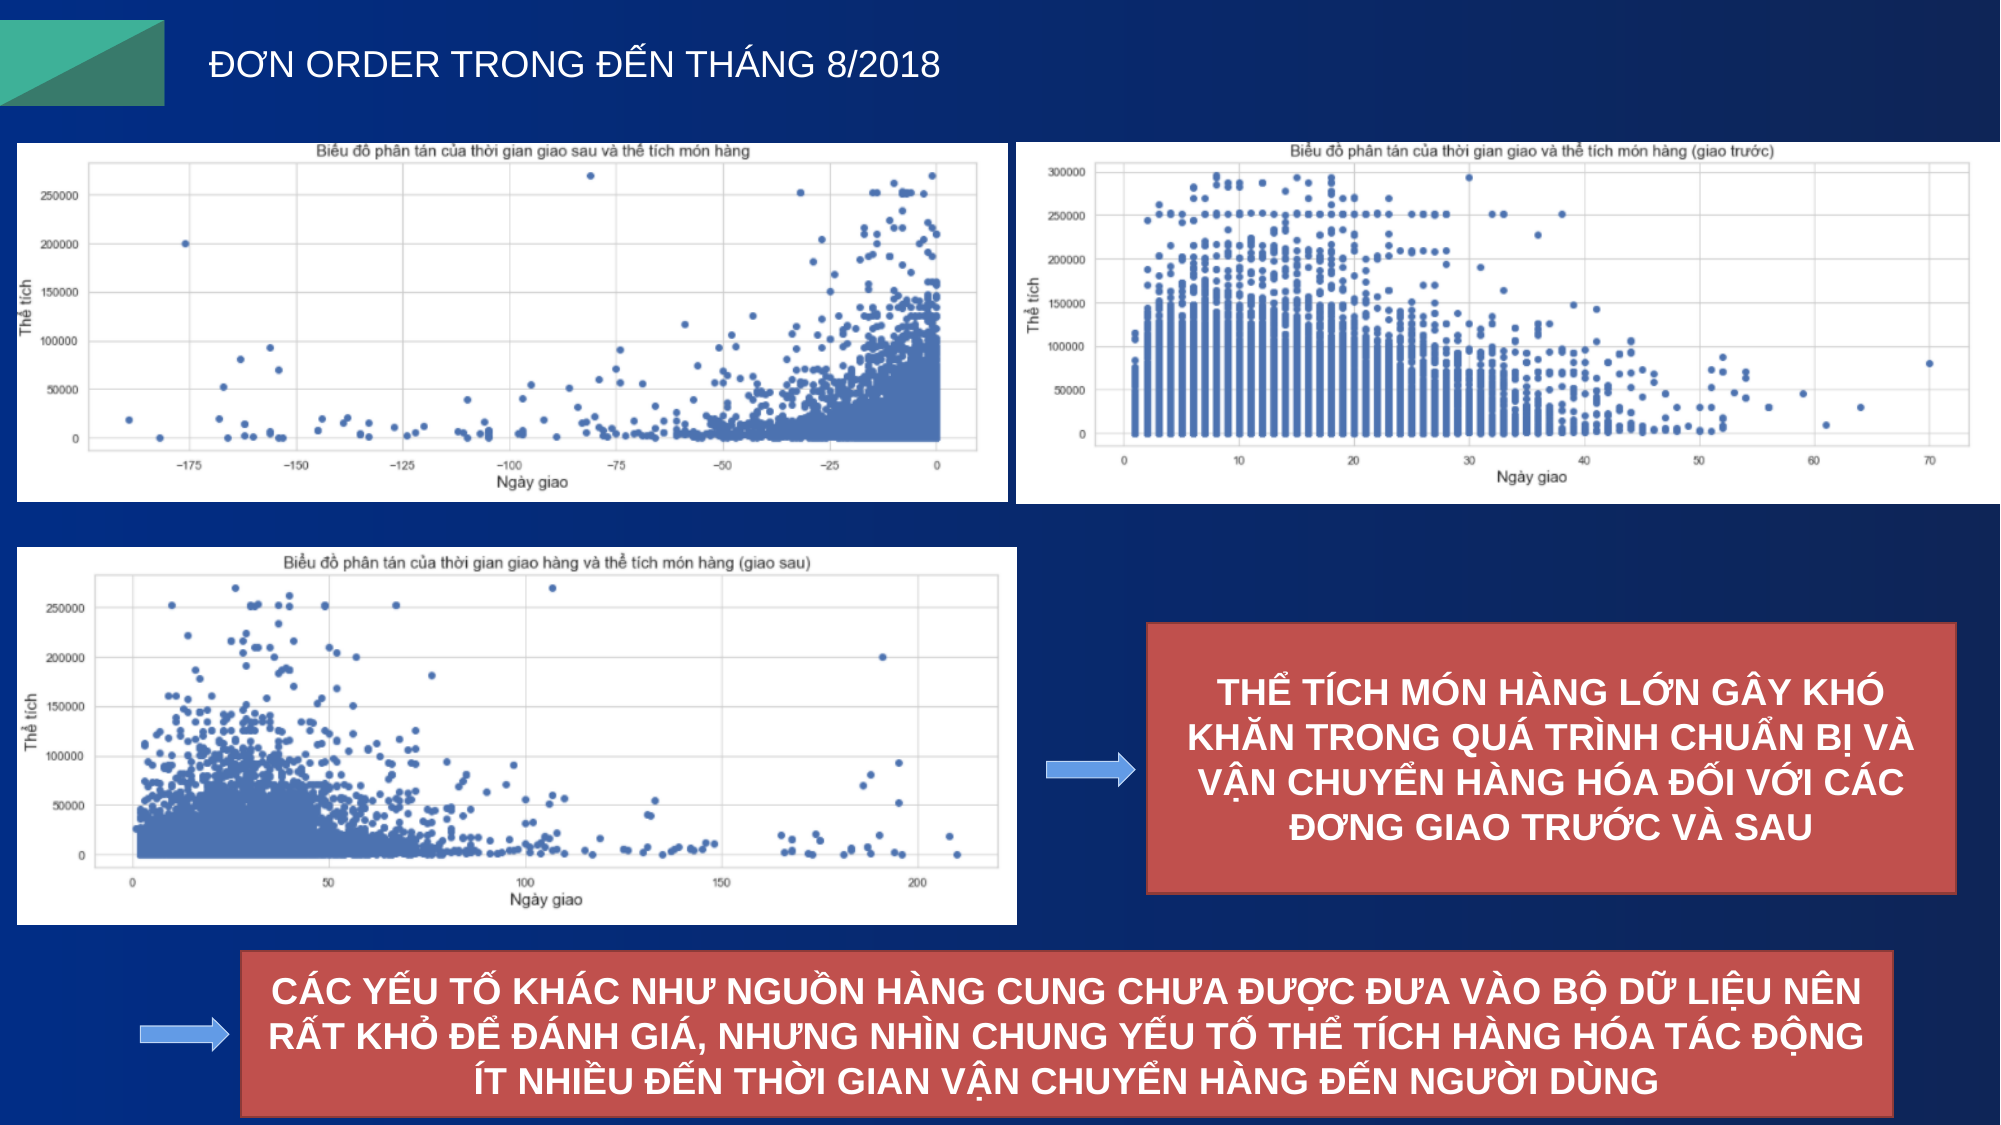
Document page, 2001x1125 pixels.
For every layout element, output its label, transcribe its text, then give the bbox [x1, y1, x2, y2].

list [17, 143, 1008, 502]
text_box [1046, 751, 1136, 788]
text_box [139, 1016, 230, 1053]
picture [1016, 142, 2000, 504]
text_box THỂ TÍCH MÓN HÀNG LỚN GÂY KHÓ KHĂN TRONG QUÁ TRÌNH CHUẨN BỊ VÀ VẬN CHUYỂN HÀNG HÓA ĐỐI VỚI CÁC ĐƠNG GIAO TRƯỚC VÀ SAU [1146, 622, 1957, 895]
text_box CÁC YẾU TỐ KHÁC NHƯ NGUỒN HÀNG CUNG CHƯA ĐƯỢC ĐƯA VÀO BỘ DỮ LIỆU NÊN RẤT KHỎ ĐỂ ĐÁNH GIÁ, NHƯNG NHÌN CHUNG YẾU TỐ THỂ TÍCH HÀNG HÓA TÁC ĐỘNG ÍT NHIỀU ĐẾN THỜI GIAN VẬN CHUYỂN HÀNG ĐẾN NGƯỜI DÙNG [240, 950, 1894, 1118]
text_box ĐƠN ORDER TRONG ĐẾN THÁNG 8/2018 [194, 32, 957, 93]
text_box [0, 20, 165, 106]
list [17, 547, 1017, 925]
